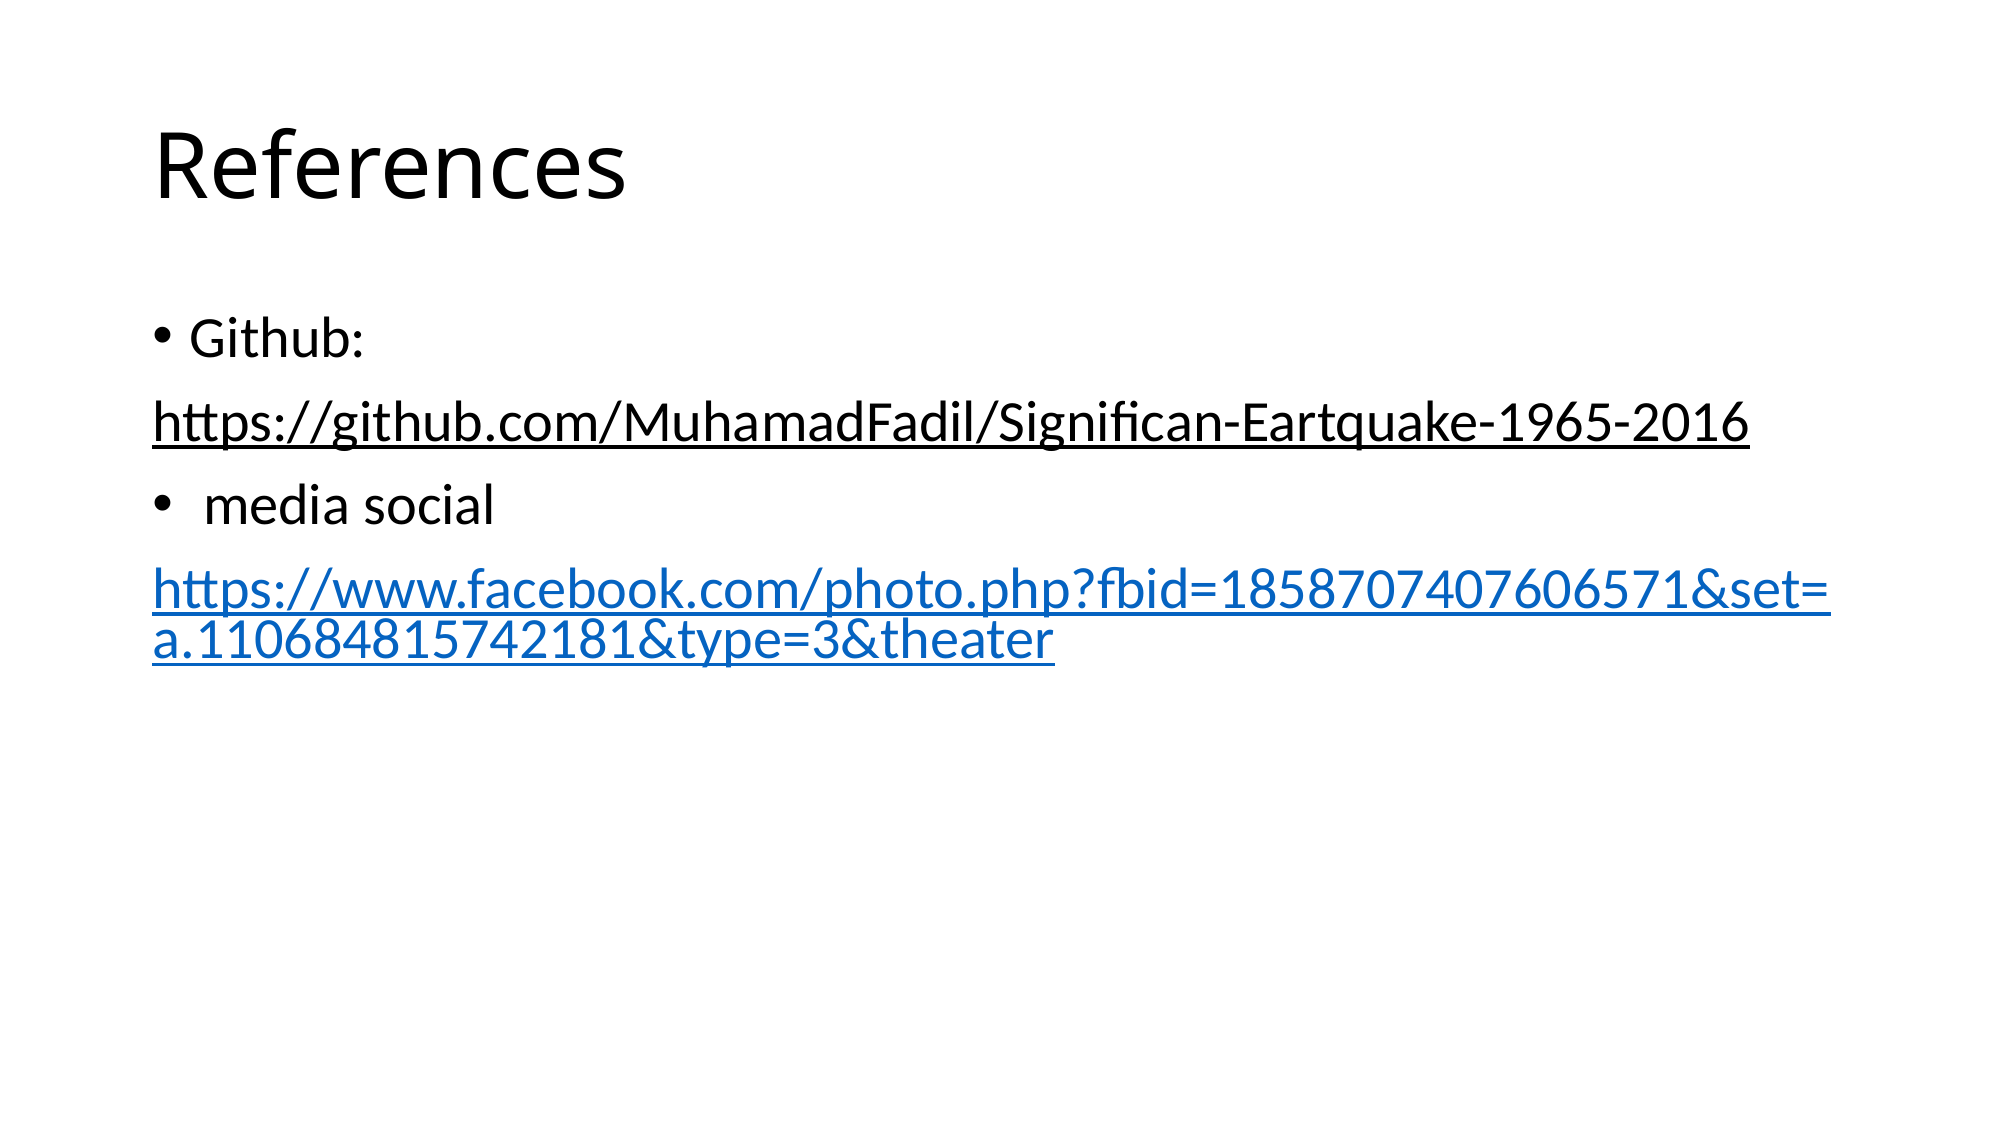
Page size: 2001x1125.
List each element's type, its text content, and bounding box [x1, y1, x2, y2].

list Github: https://github.com/MuhamadFadil/Significan-Eartquake-1965-2016 media social https://www.facebook.com/photo.php?fbid=1858707407606571&set=a.110684815742181&type=3&theater [137, 299, 1863, 1014]
title References [137, 59, 1863, 278]
